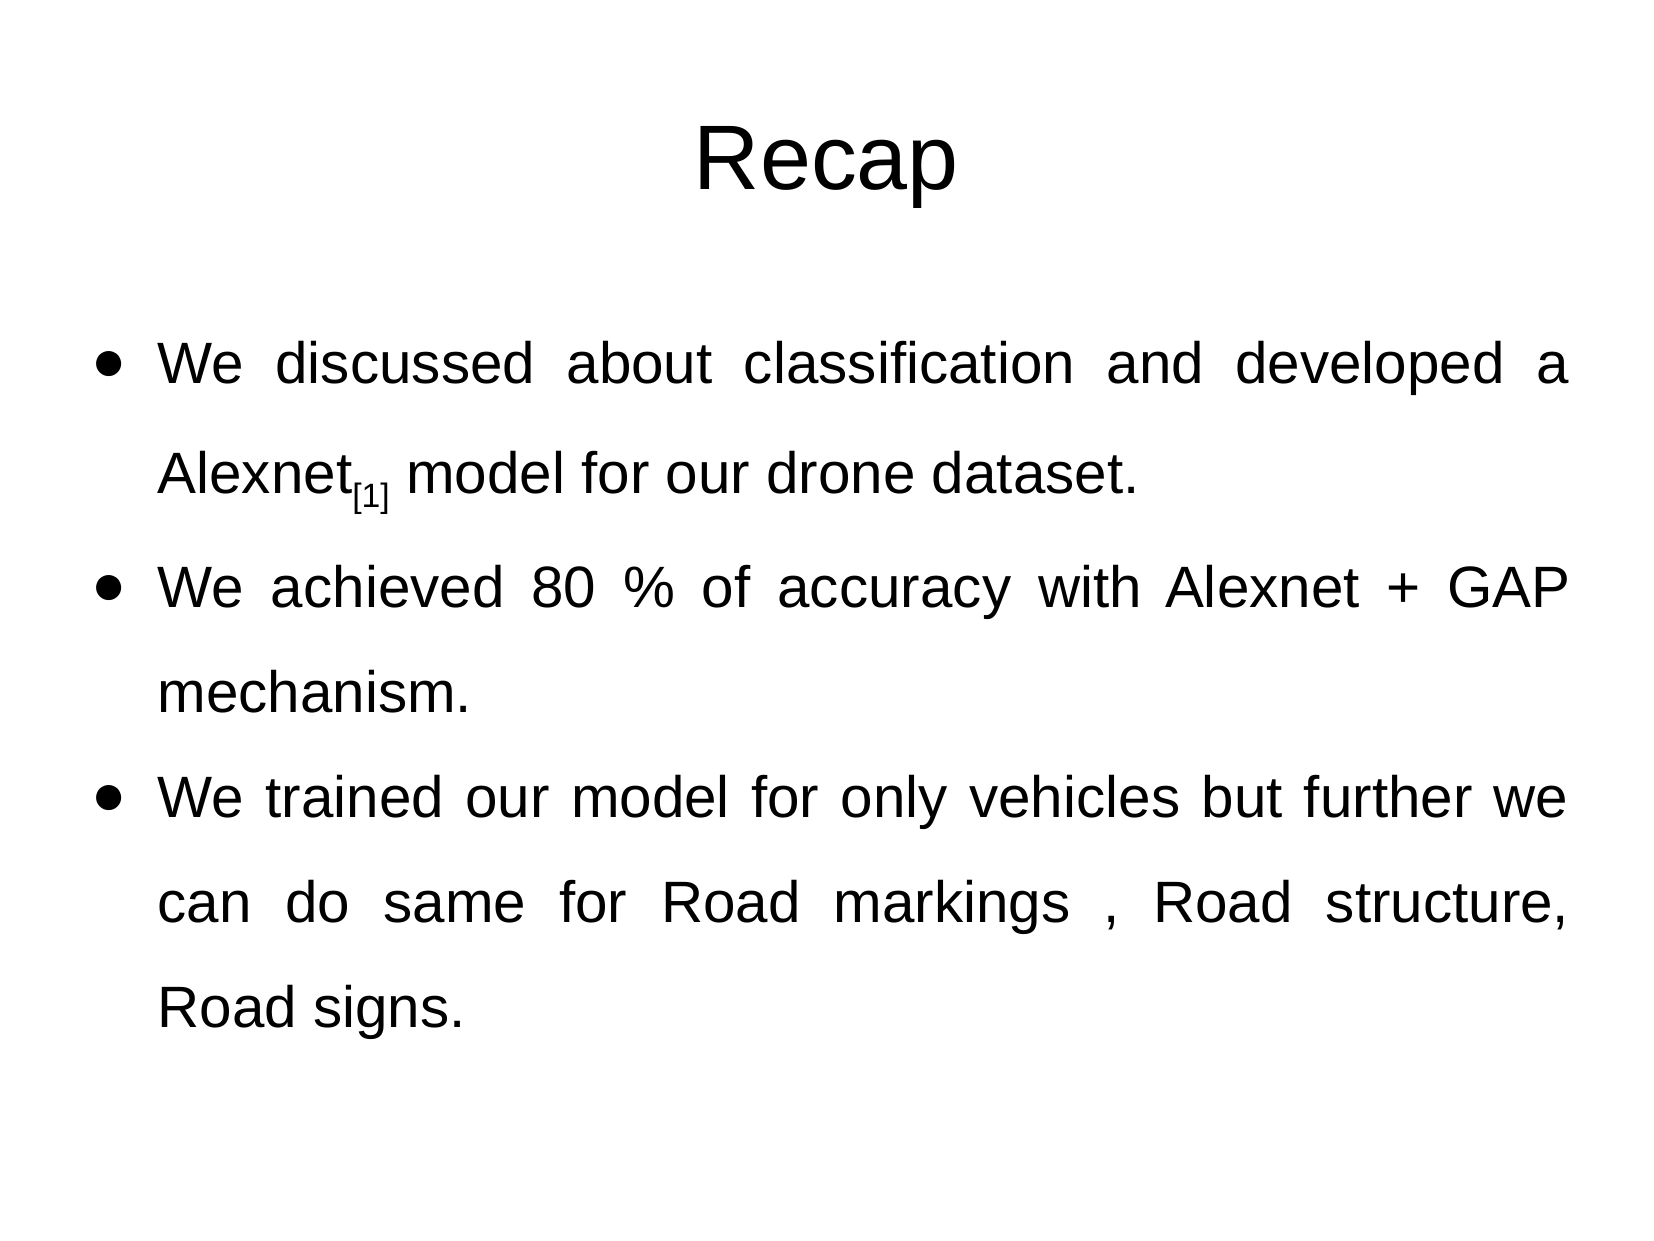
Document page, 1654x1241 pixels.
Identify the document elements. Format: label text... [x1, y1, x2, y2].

text_box We discussed about classification and developed a Alexnet[1] model for our drone dataset. We achieved 80 % of accuracy with Alexnet + GAP mechanism. We trained our model for only vehicles but further we can do same for Road markings , Road structure, Road signs. [82, 290, 1571, 1103]
text_box Recap [82, 49, 1571, 257]
